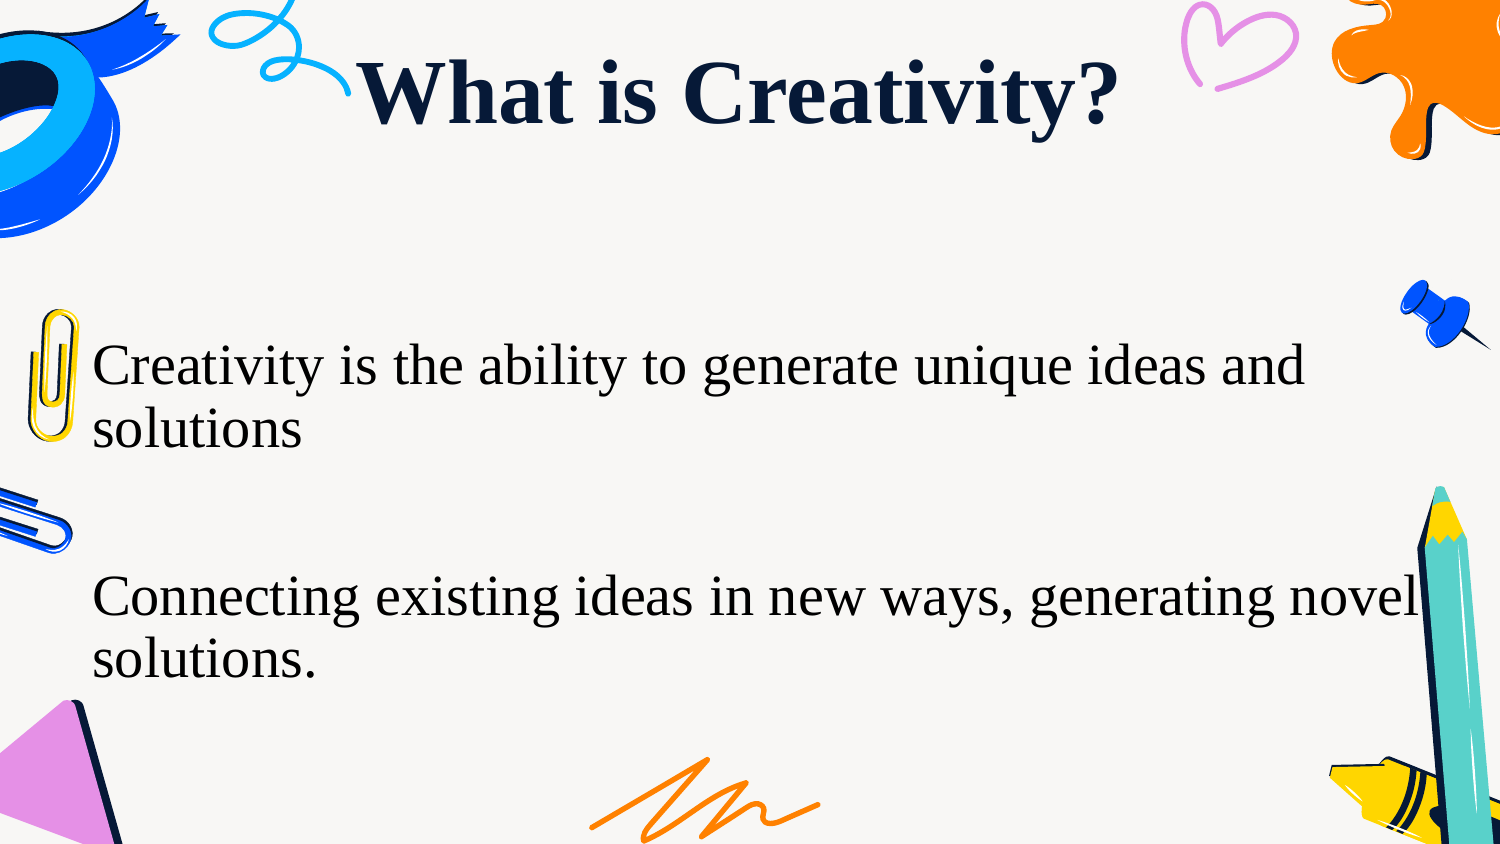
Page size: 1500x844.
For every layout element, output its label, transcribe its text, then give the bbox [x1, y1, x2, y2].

subtitle Creativity is the ability to generate unique ideas and solutions Connecting existing ideas in new ways, generating novel solutions. [92, 319, 1467, 789]
title What is Creativity? [246, 31, 1233, 157]
